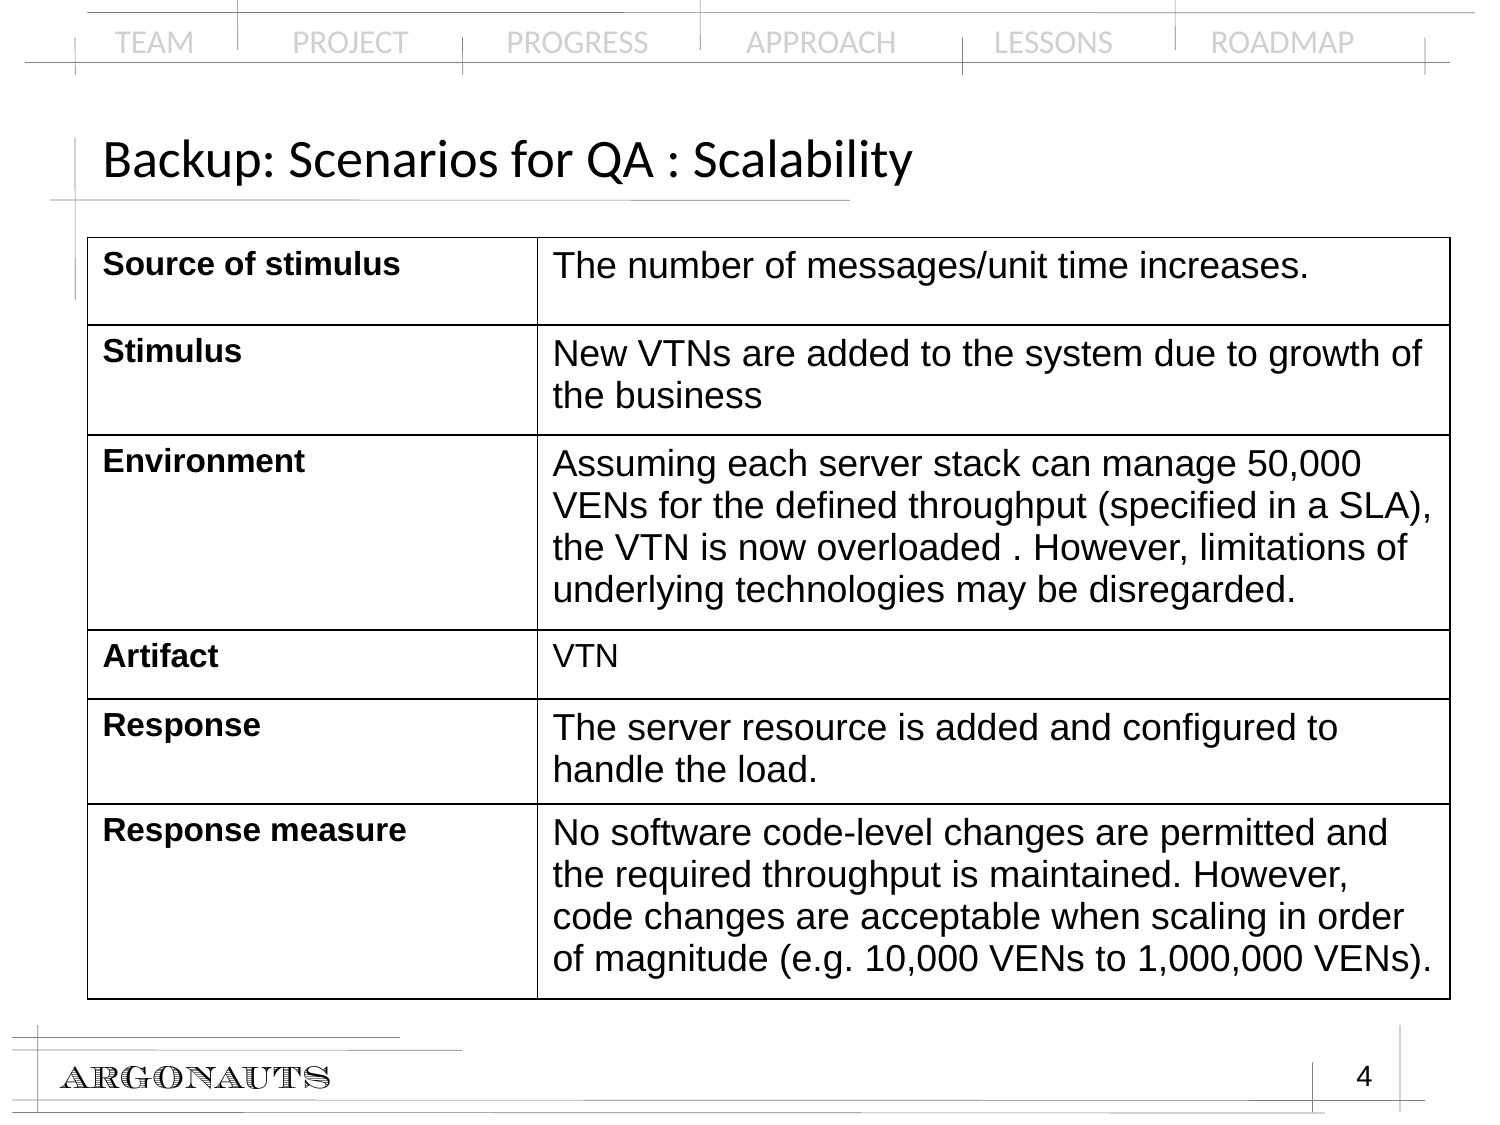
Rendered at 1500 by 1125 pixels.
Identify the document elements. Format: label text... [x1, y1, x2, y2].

picture [50, 1055, 350, 1099]
table_cell Artifact [88, 631, 537, 698]
table_cell No software code-level changes are permitted and the required throughput is maintained. However, code changes are acceptable when scaling in order of magnitude (e.g. 10,000 VENs to 1,000,000 VENs). [538, 805, 1449, 998]
slide_number 4 [1074, 1050, 1388, 1125]
table_cell Response measure [88, 805, 537, 998]
table_header Source of stimulus [88, 238, 537, 324]
table_cell Environment [88, 436, 537, 629]
table_cell Stimulus [88, 326, 537, 434]
table_cell The server resource is added and configured to handle the load. [538, 700, 1449, 803]
table_header The number of messages/unit time increases. [538, 238, 1449, 324]
table_cell New VTNs are added to the system due to growth of the business [538, 326, 1449, 434]
title Backup: Scenarios for QA : Scalability [87, 112, 1413, 200]
table_cell VTN [538, 631, 1449, 698]
table_cell Response [88, 700, 537, 803]
table_cell Assuming each server stack can manage 50,000 VENs for the defined throughput (specified in a SLA), the VTN is now overloaded . However, limitations of underlying technologies may be disregarded. [538, 436, 1449, 629]
